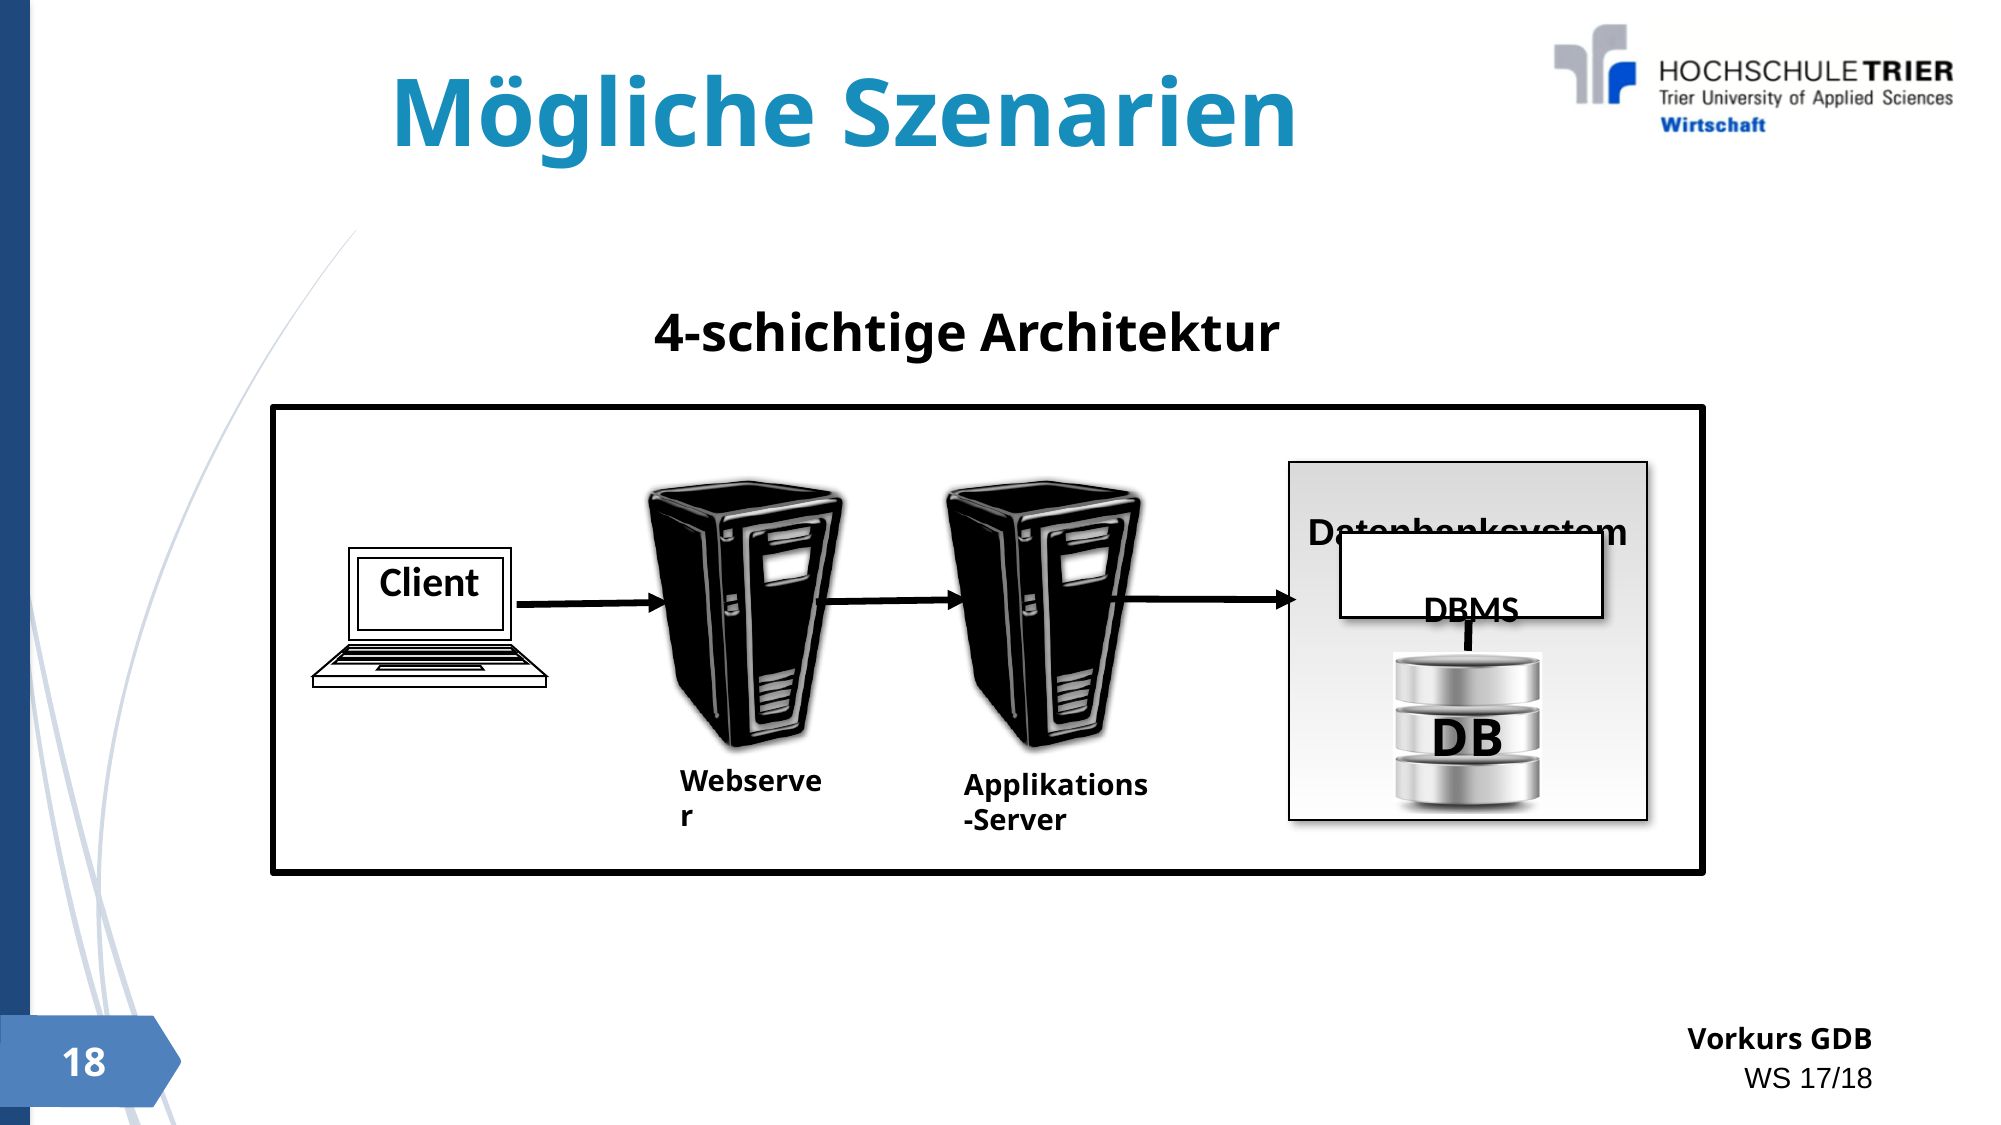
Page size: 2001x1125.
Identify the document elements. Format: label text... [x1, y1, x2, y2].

picture [1548, 13, 1966, 141]
text_box Client [313, 645, 547, 688]
text_box [271, 405, 1705, 875]
text_box [516, 602, 581, 606]
text_box Applikations-Server [949, 810, 1170, 844]
text_box Datenbanksystem [1289, 461, 1647, 821]
text_box Webserver [665, 810, 845, 840]
picture [586, 428, 1202, 801]
text_box 4-schichtige Architektur [614, 291, 1322, 432]
text_box [1206, 593, 1297, 606]
text_box Mögliche Szenarien [172, 45, 1518, 168]
picture [1392, 652, 1543, 814]
text_box DBMS [1340, 532, 1603, 618]
text_box Client [349, 547, 512, 641]
